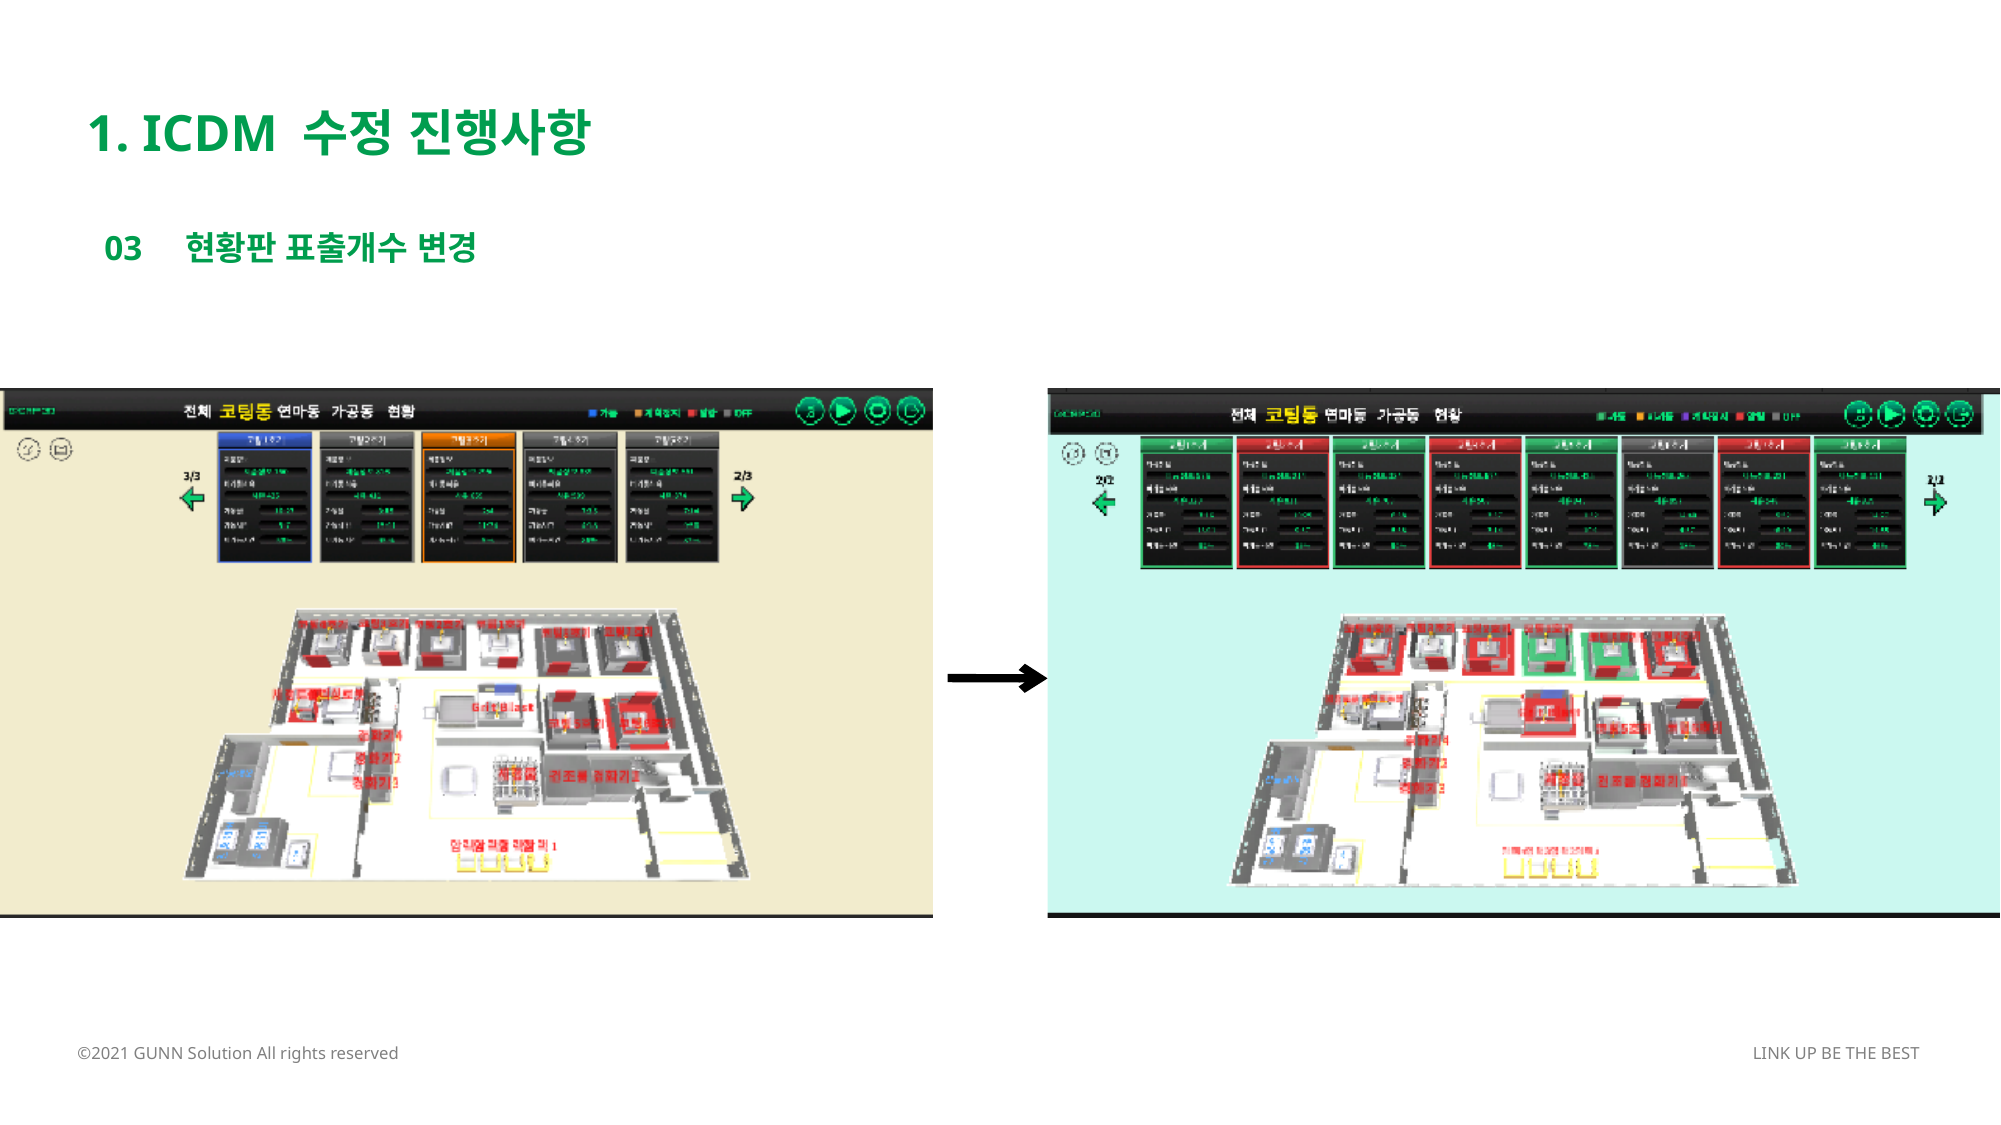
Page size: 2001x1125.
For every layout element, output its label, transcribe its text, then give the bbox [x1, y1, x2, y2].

picture [0, 388, 933, 918]
text_box 1. ICDM 수정 진행사항 [71, 64, 608, 169]
text_box 03 현황판 표출개수 변경 [89, 199, 494, 274]
picture [1047, 388, 2000, 918]
